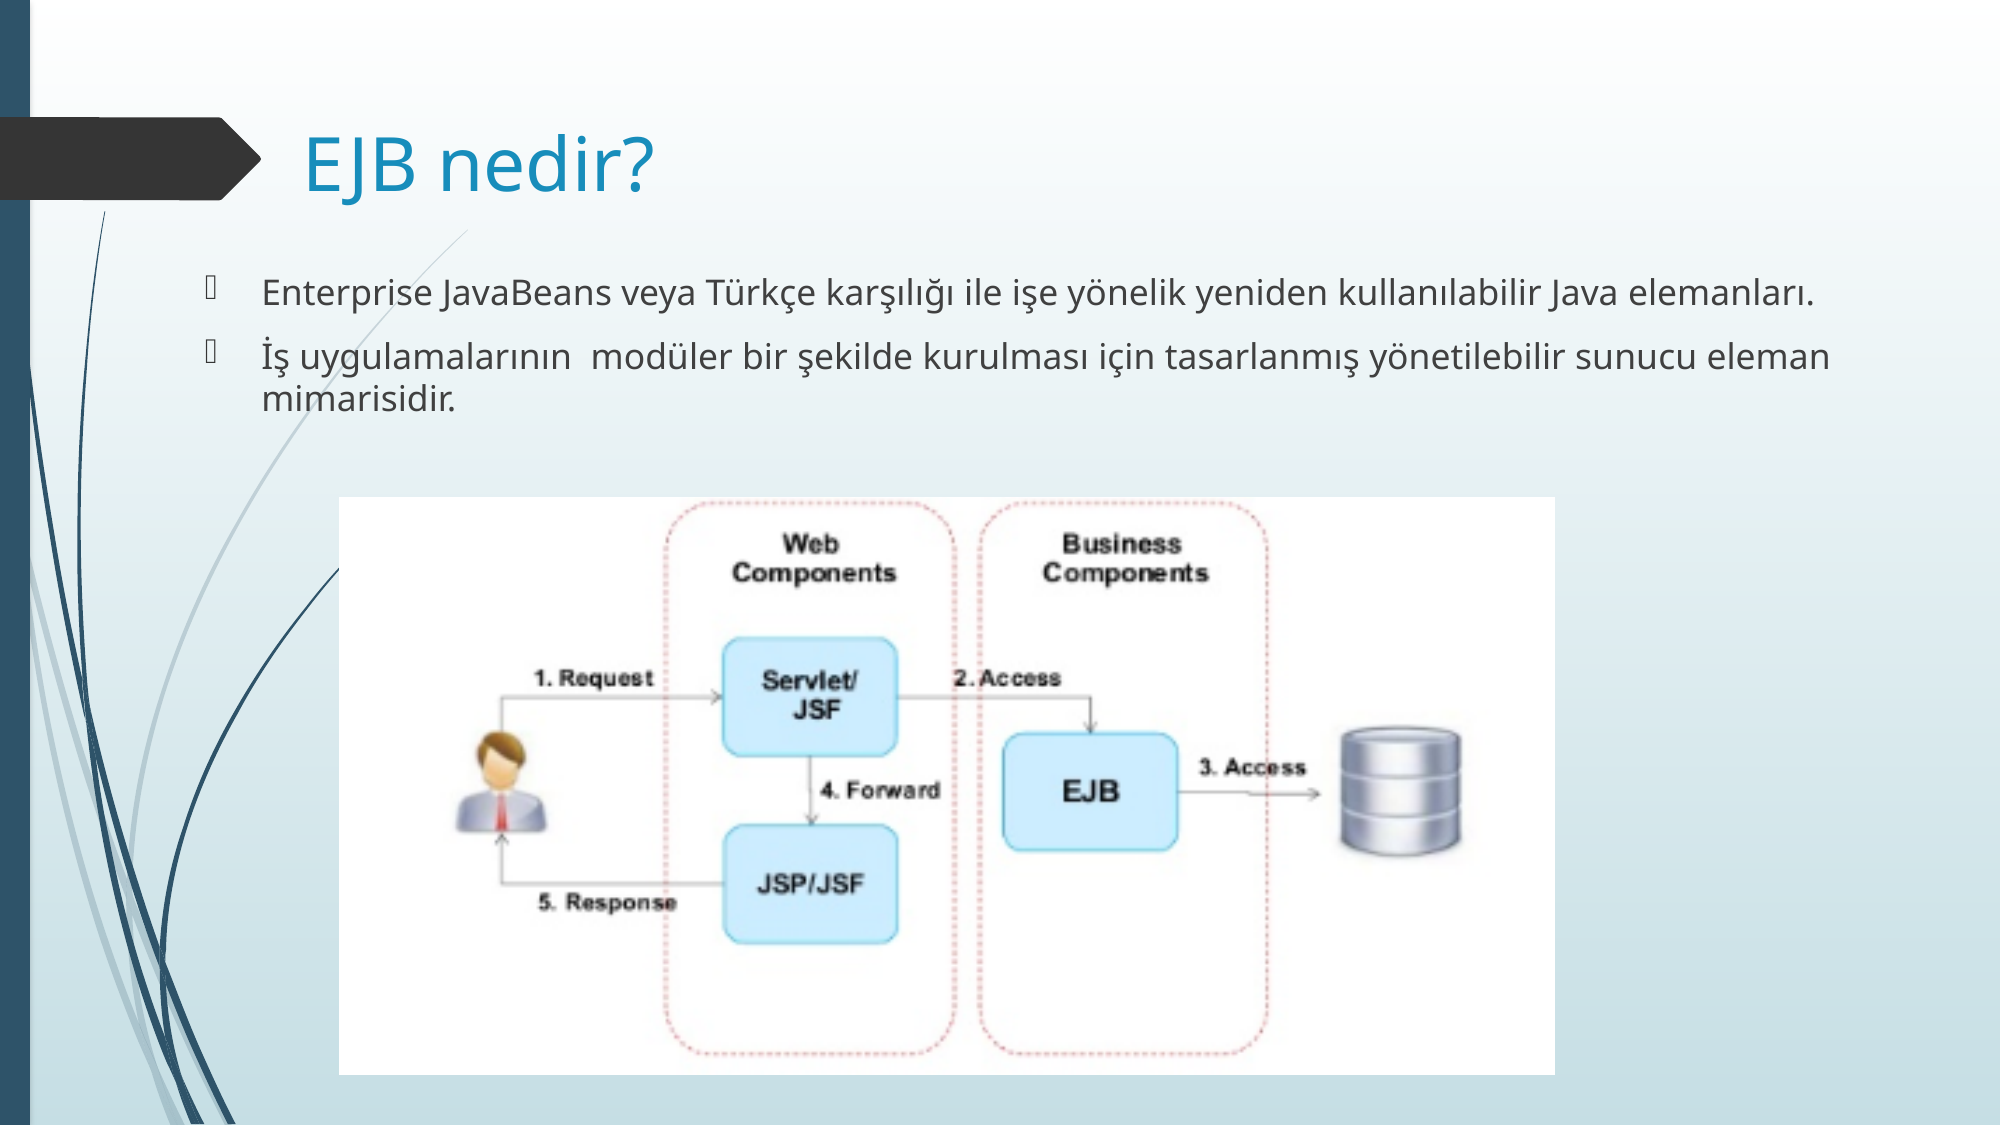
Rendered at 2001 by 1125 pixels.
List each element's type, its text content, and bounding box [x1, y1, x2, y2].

list Enterprise JavaBeans veya Türkçe karşılığı ile işe yönelik yeniden kullanılabilir Java elemanları. İş uygulamalarının modüler bir şekilde kurulması için tasarlanmış yönetilebilir sunucu eleman mimarisidir. [189, 262, 1875, 473]
picture [339, 497, 1555, 1076]
title EJB nedir? [287, 109, 1750, 262]
